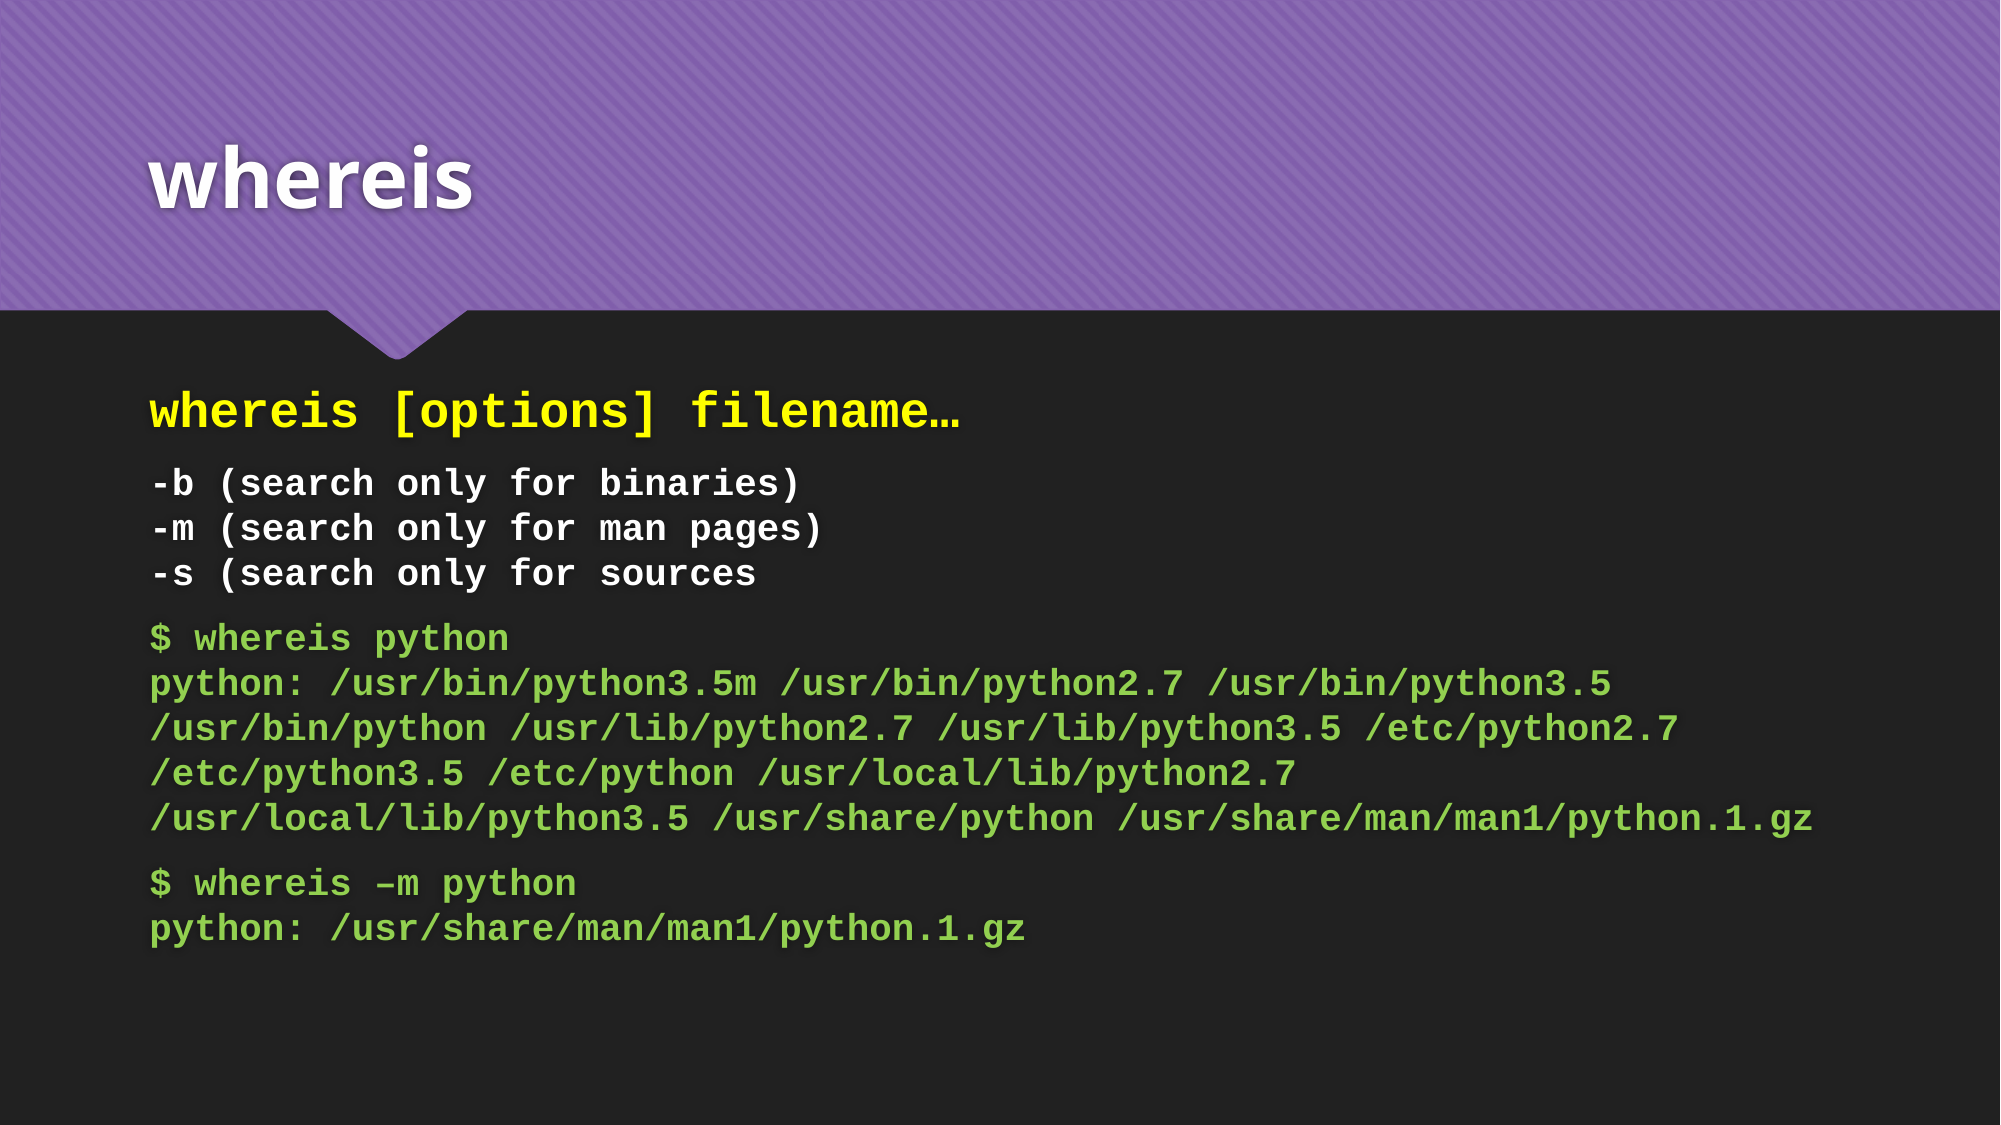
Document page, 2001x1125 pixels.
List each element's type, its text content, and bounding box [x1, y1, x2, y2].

title whereis [132, 73, 1868, 233]
list whereis [options] filename… -b (search only for binaries) -m (search only for man pages) -s (search only for sources $ whereis python python: /usr/bin/python3.5m /usr/bin/python2.7 /usr/bin/python3.5 /usr/bin/python /usr/lib/python2.7 /usr/lib/python3.5 /etc/python2.7 /etc/python3.5 /etc/python /usr/local/lib/python2.7 /usr/local/lib/python3.5 /usr/share/python /usr/share/man/man1/python.1.gz $ whereis –m python python: /usr/share/man/man1/python.1.gz [134, 364, 1866, 962]
